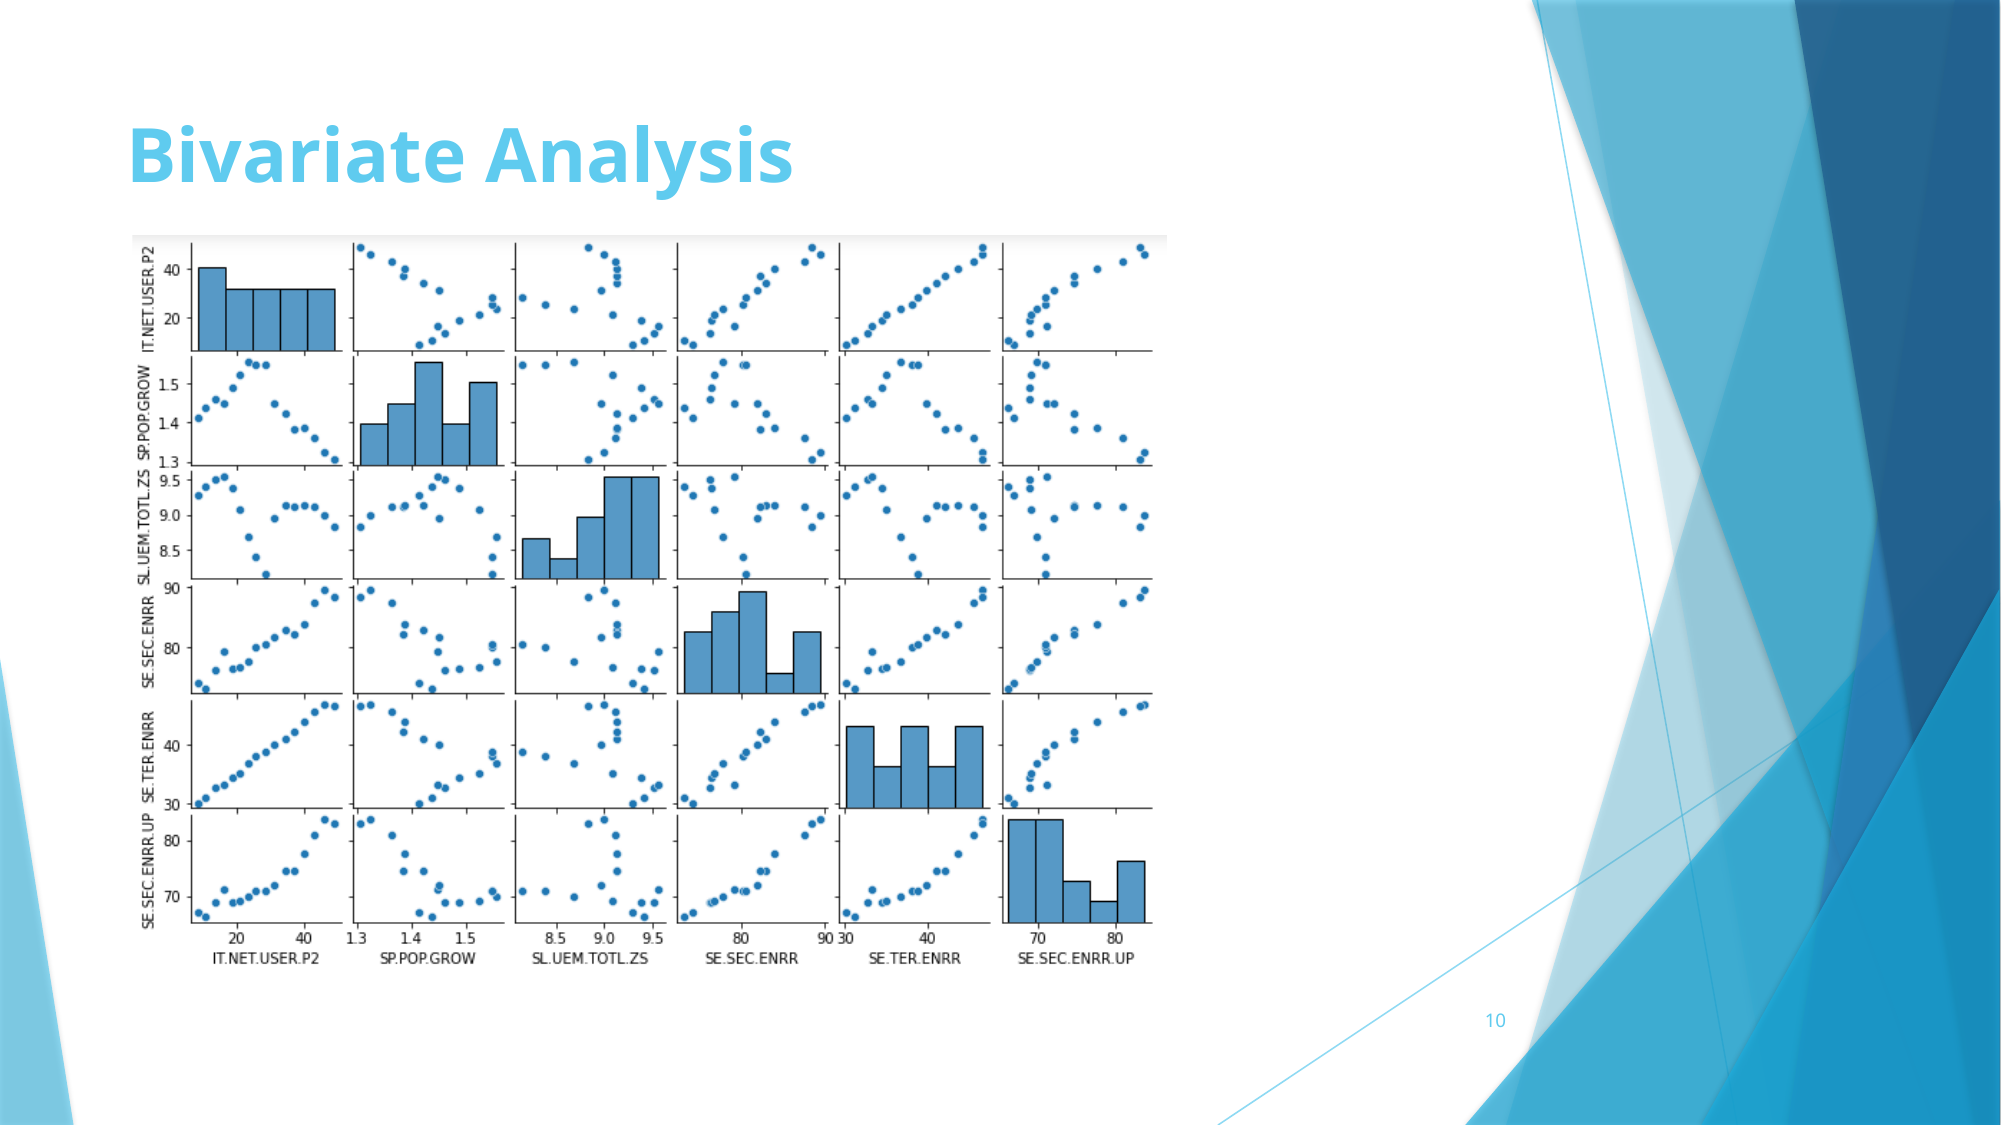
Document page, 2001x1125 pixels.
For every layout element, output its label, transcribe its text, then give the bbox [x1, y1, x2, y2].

picture [131, 234, 1168, 972]
slide_number 10 [1409, 991, 1522, 1051]
title Bivariate Analysis [111, 99, 1522, 216]
